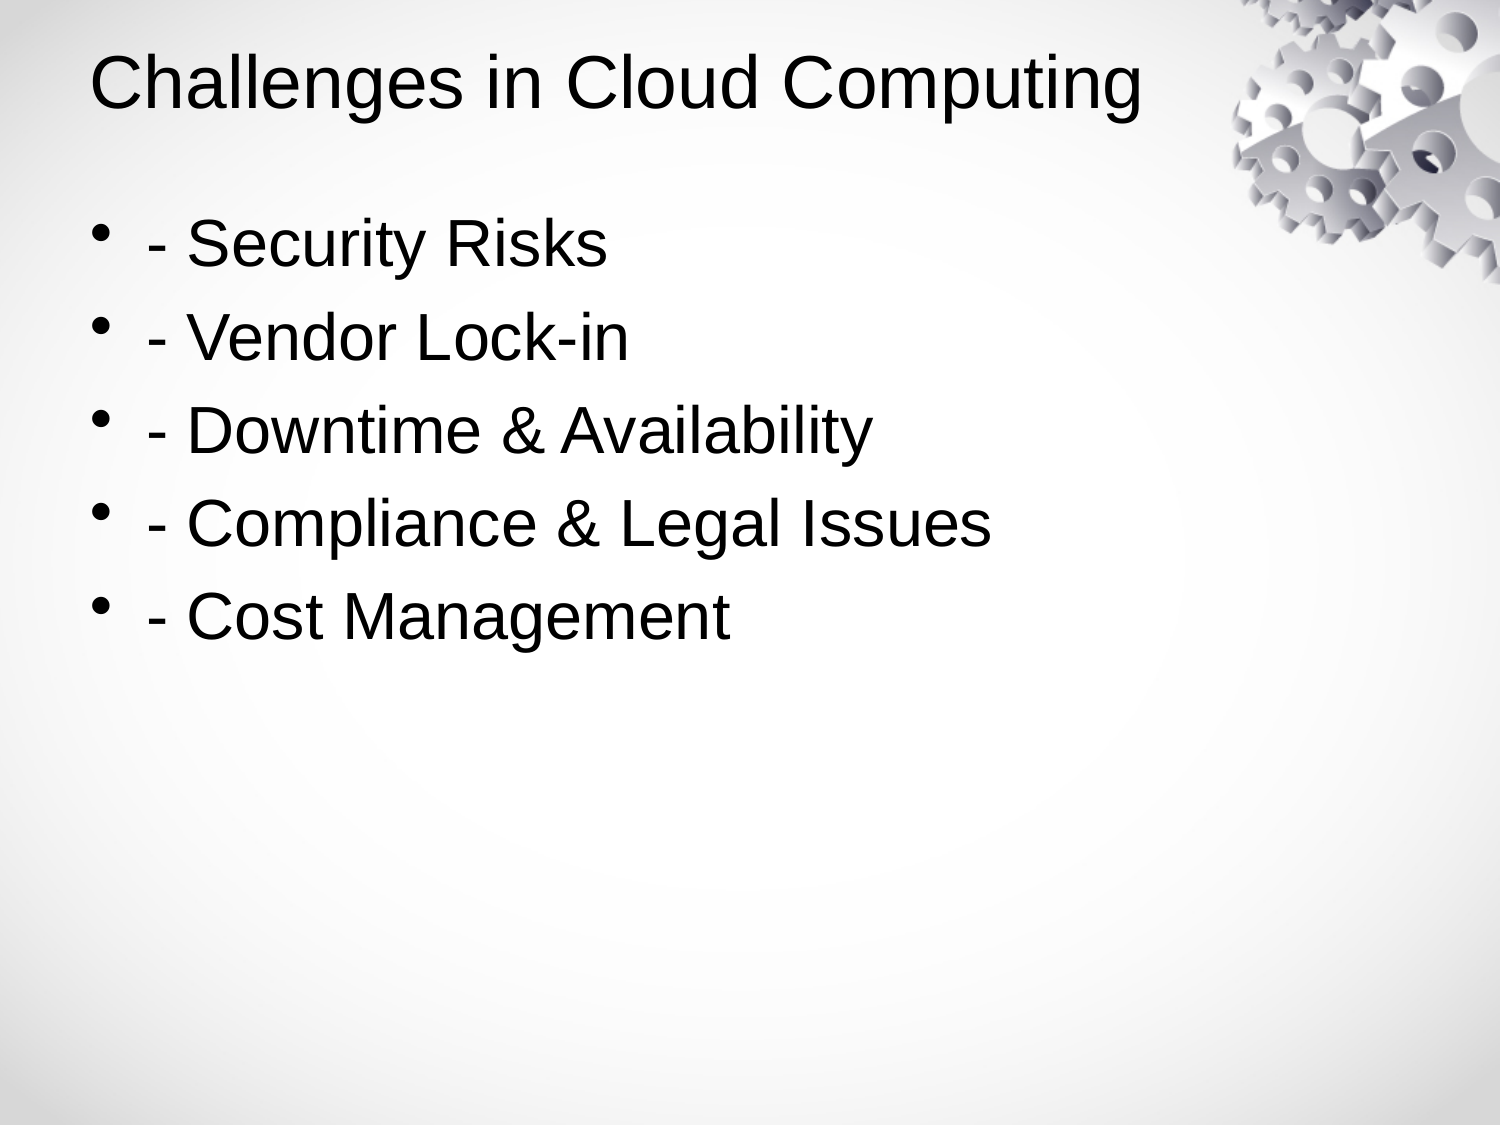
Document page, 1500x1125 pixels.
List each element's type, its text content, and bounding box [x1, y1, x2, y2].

title Challenges in Cloud Computing [74, 30, 1426, 127]
picture [0, 0, 1500, 1125]
list - Security Risks - Vendor Lock-in - Downtime & Availability - Compliance & Legal Issues - Cost Management [74, 192, 1426, 1006]
